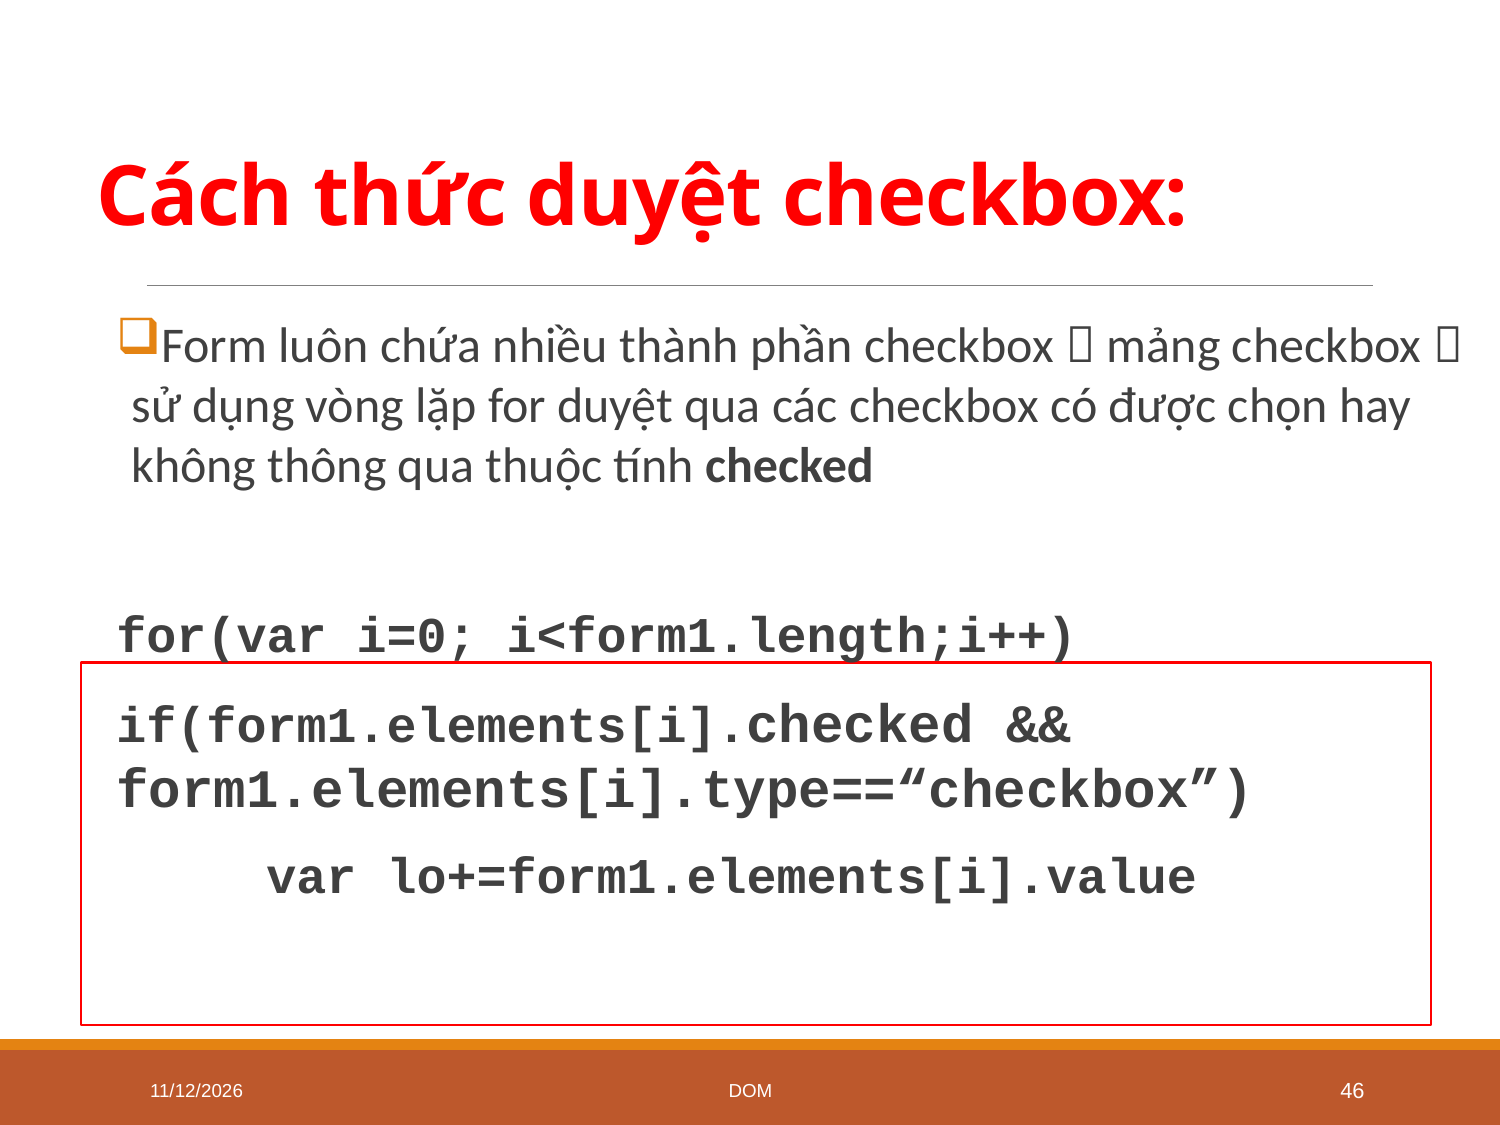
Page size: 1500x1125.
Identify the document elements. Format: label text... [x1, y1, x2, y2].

slide_number 46 [1218, 1059, 1380, 1120]
footer DOM [453, 1059, 1047, 1120]
list Form luôn chứa nhiều thành phần checkbox  mảng checkbox  sử dụng vòng lặp for duyệt qua các checkbox có được chọn hay không thông qua thuộc tính checked for(var i=0; i<form1.length;i++) if(form1.elements[i].checked && form1.elements[i].type==“checkbox”) var lo+=form1.elements[i].value [116, 305, 1468, 1049]
title Cách thức duyệt checkbox: [81, 112, 1432, 250]
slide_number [135, 1059, 440, 1120]
text_box [80, 661, 116, 1026]
